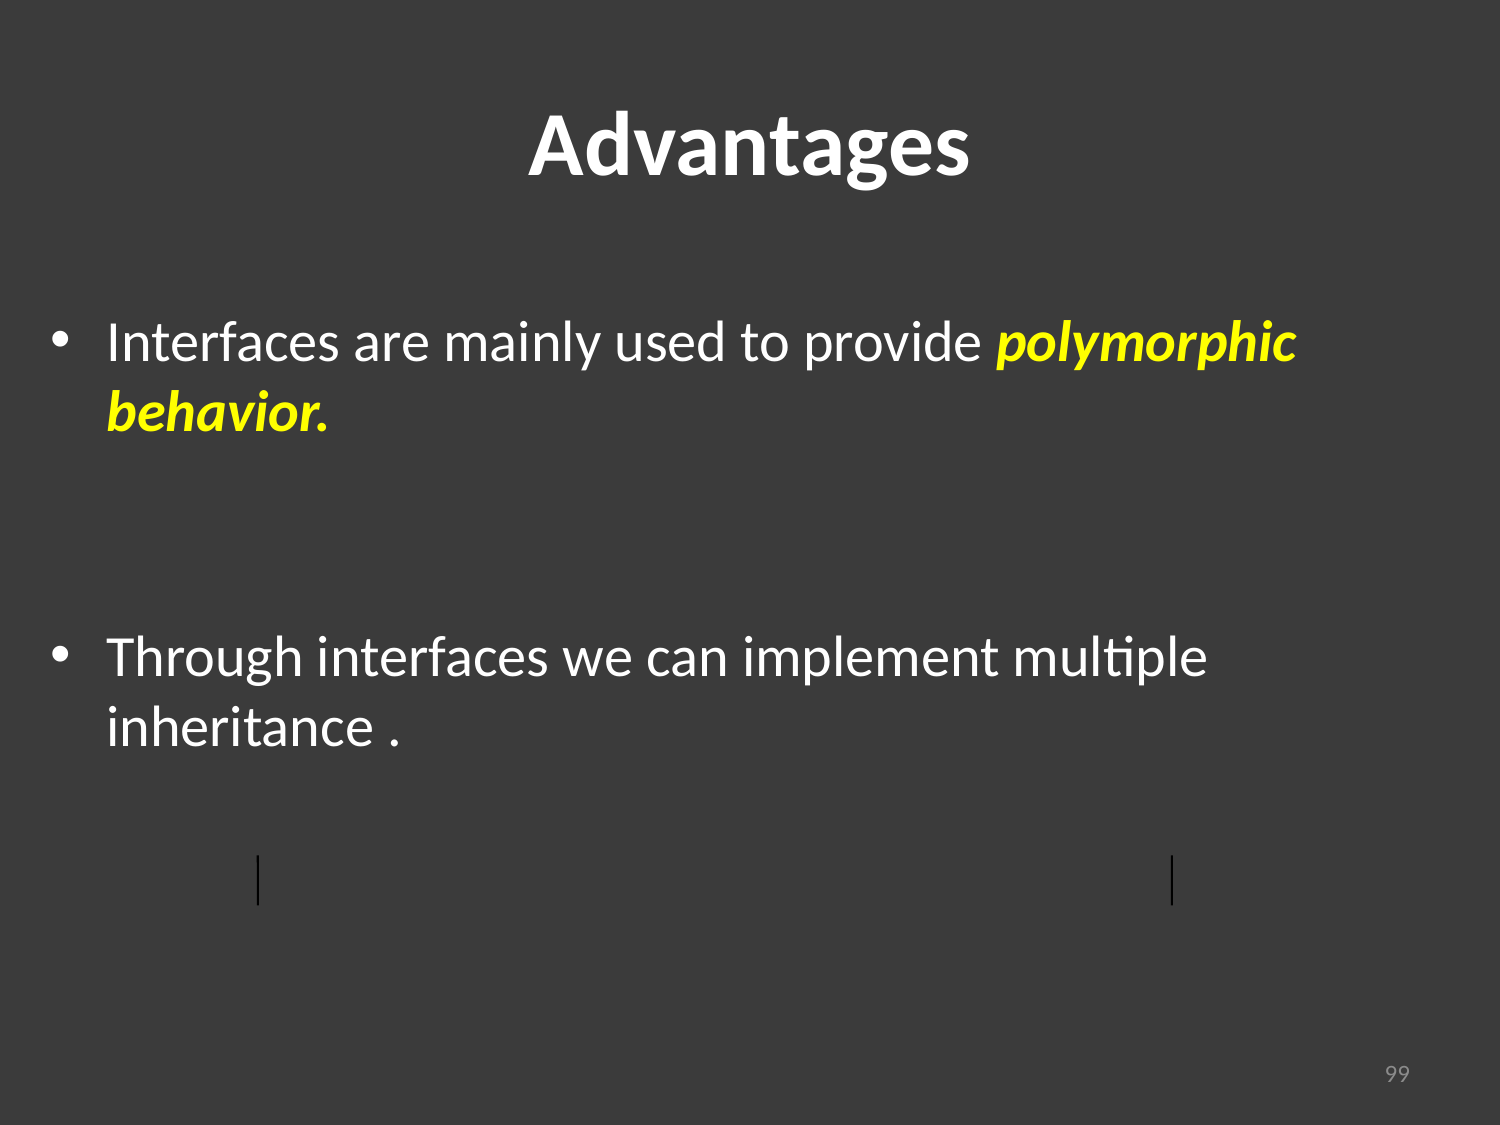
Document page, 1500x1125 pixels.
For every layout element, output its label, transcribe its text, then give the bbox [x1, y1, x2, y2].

title Advantages [75, 45, 1425, 233]
slide_number 99 [1074, 1043, 1425, 1103]
list Interfaces are mainly used to provide polymorphic behavior. Through interfaces we can implement multiple inheritance . [35, 234, 1465, 1043]
